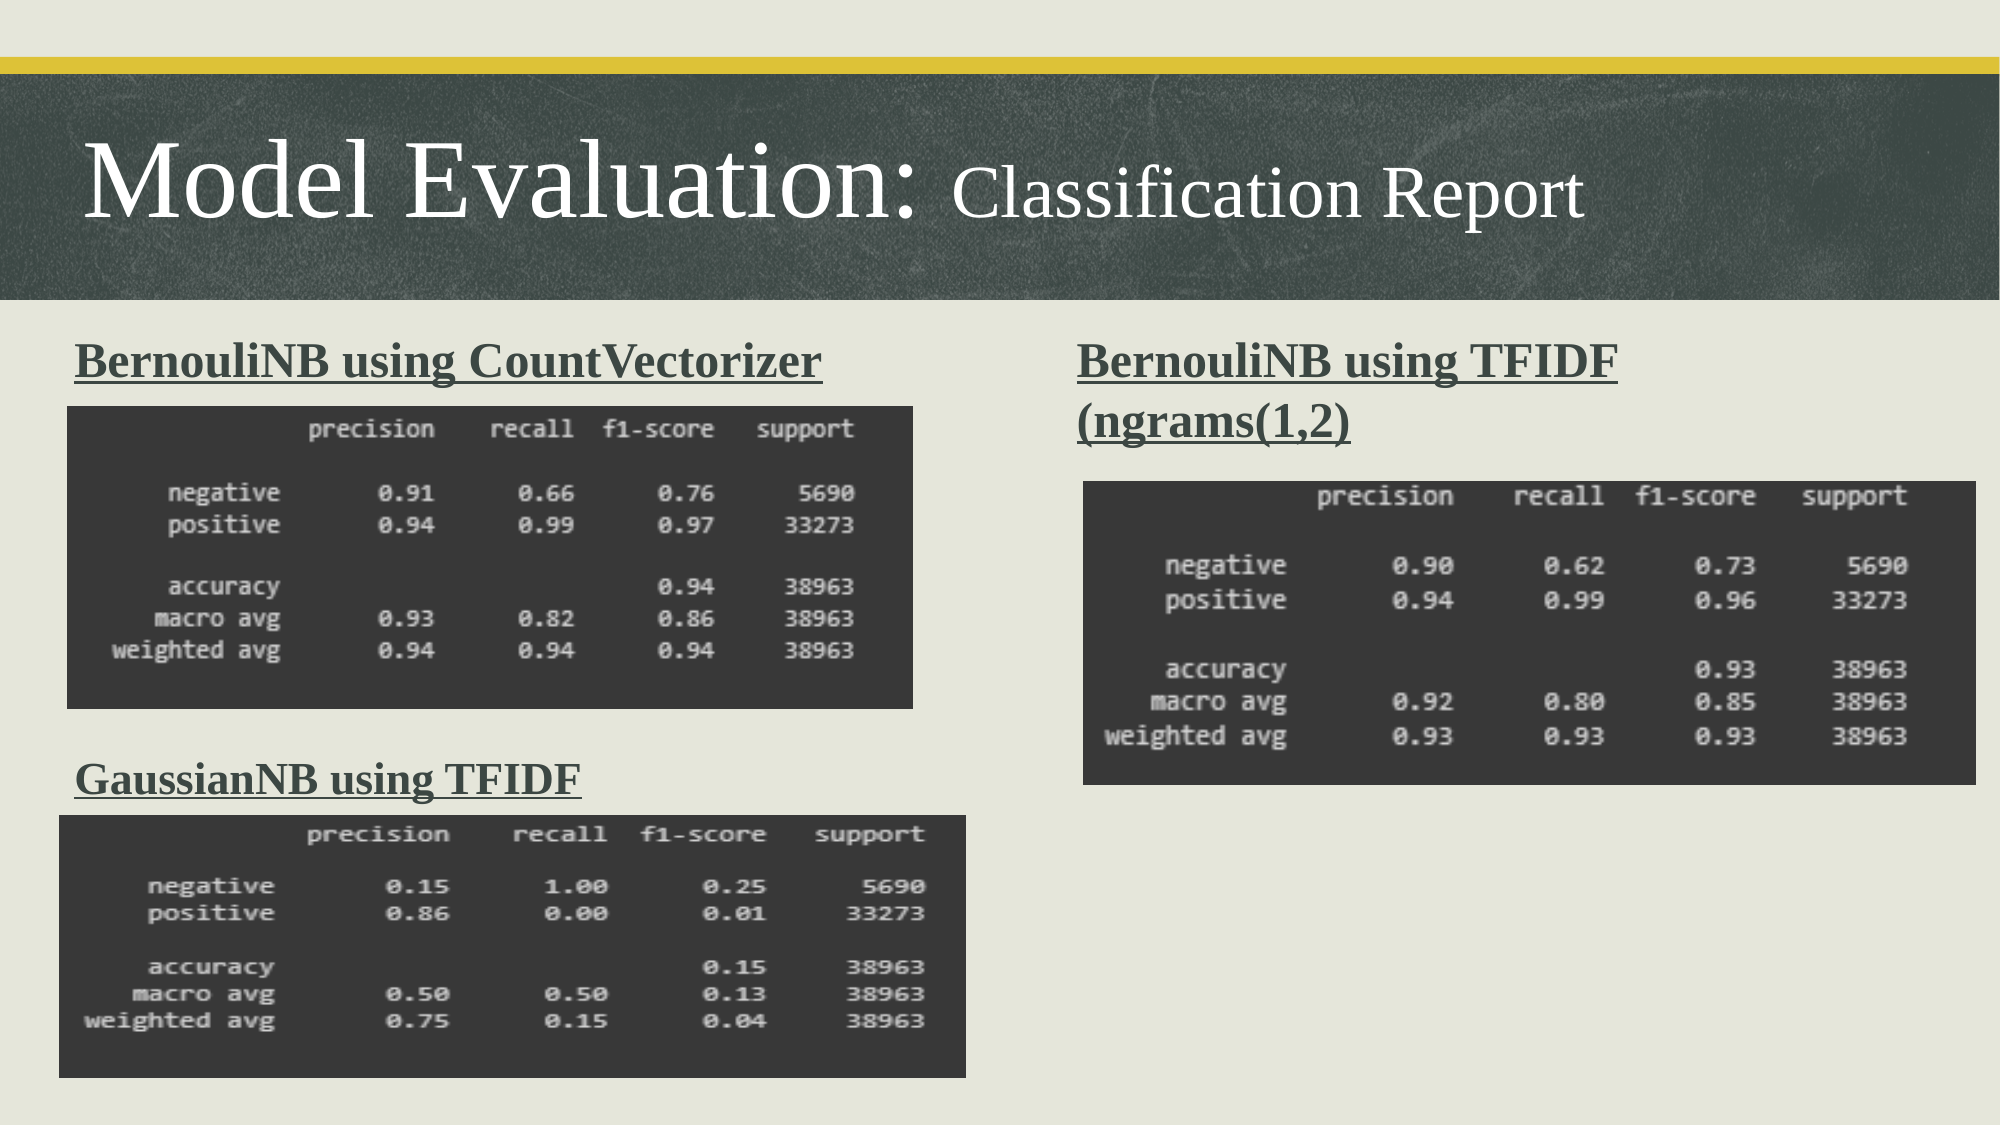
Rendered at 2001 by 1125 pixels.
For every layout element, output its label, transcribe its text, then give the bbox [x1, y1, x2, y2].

text_box GaussianNB using TFIDF [59, 740, 693, 815]
list BernouliNB using CountVectorizer [59, 320, 857, 407]
picture [1083, 481, 1976, 785]
picture [59, 815, 966, 1078]
picture [66, 406, 913, 709]
title Model Evaluation: Classification Report [67, 67, 1860, 291]
picture [0, 74, 2000, 300]
text_box BernouliNB using TFIDF (ngrams(1,2) [1061, 320, 1859, 407]
